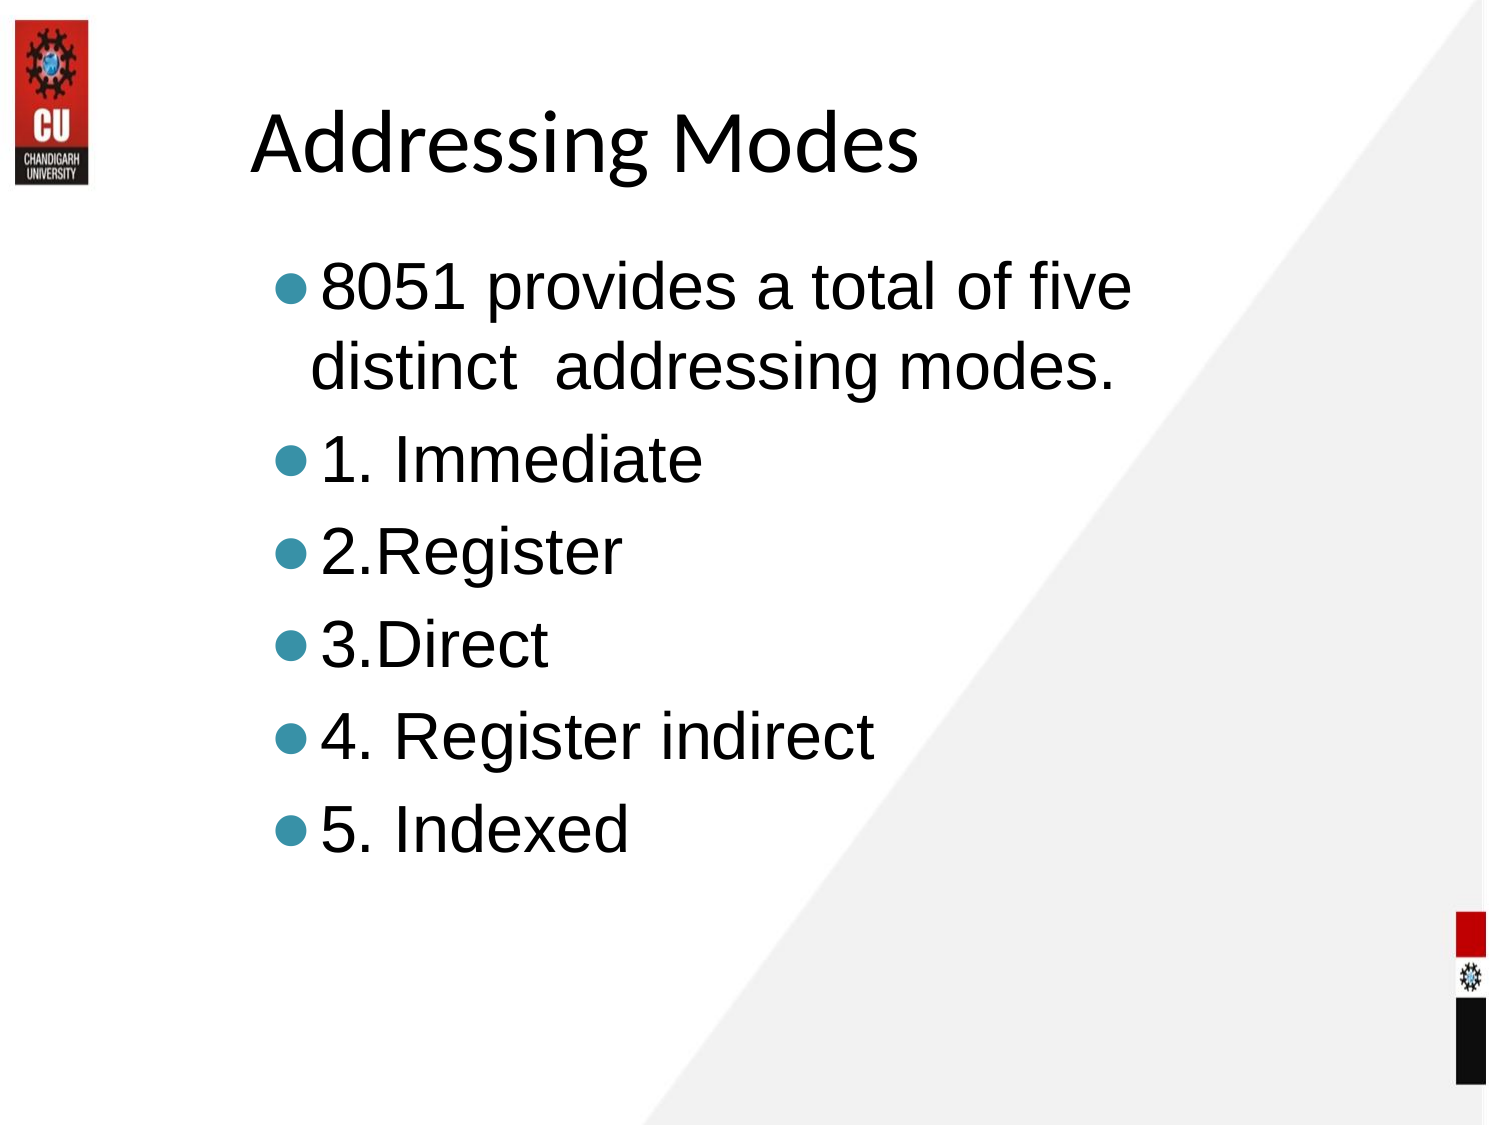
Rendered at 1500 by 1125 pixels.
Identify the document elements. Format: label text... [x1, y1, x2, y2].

text_box Addressing Modes [248, 27, 994, 245]
picture [0, 0, 1500, 1125]
text_box 8051 provides a total of five distinct addressing modes. 1. Immediate 2.Register 3.Direct 4. Register indirect 5. Indexed [261, 240, 1353, 866]
